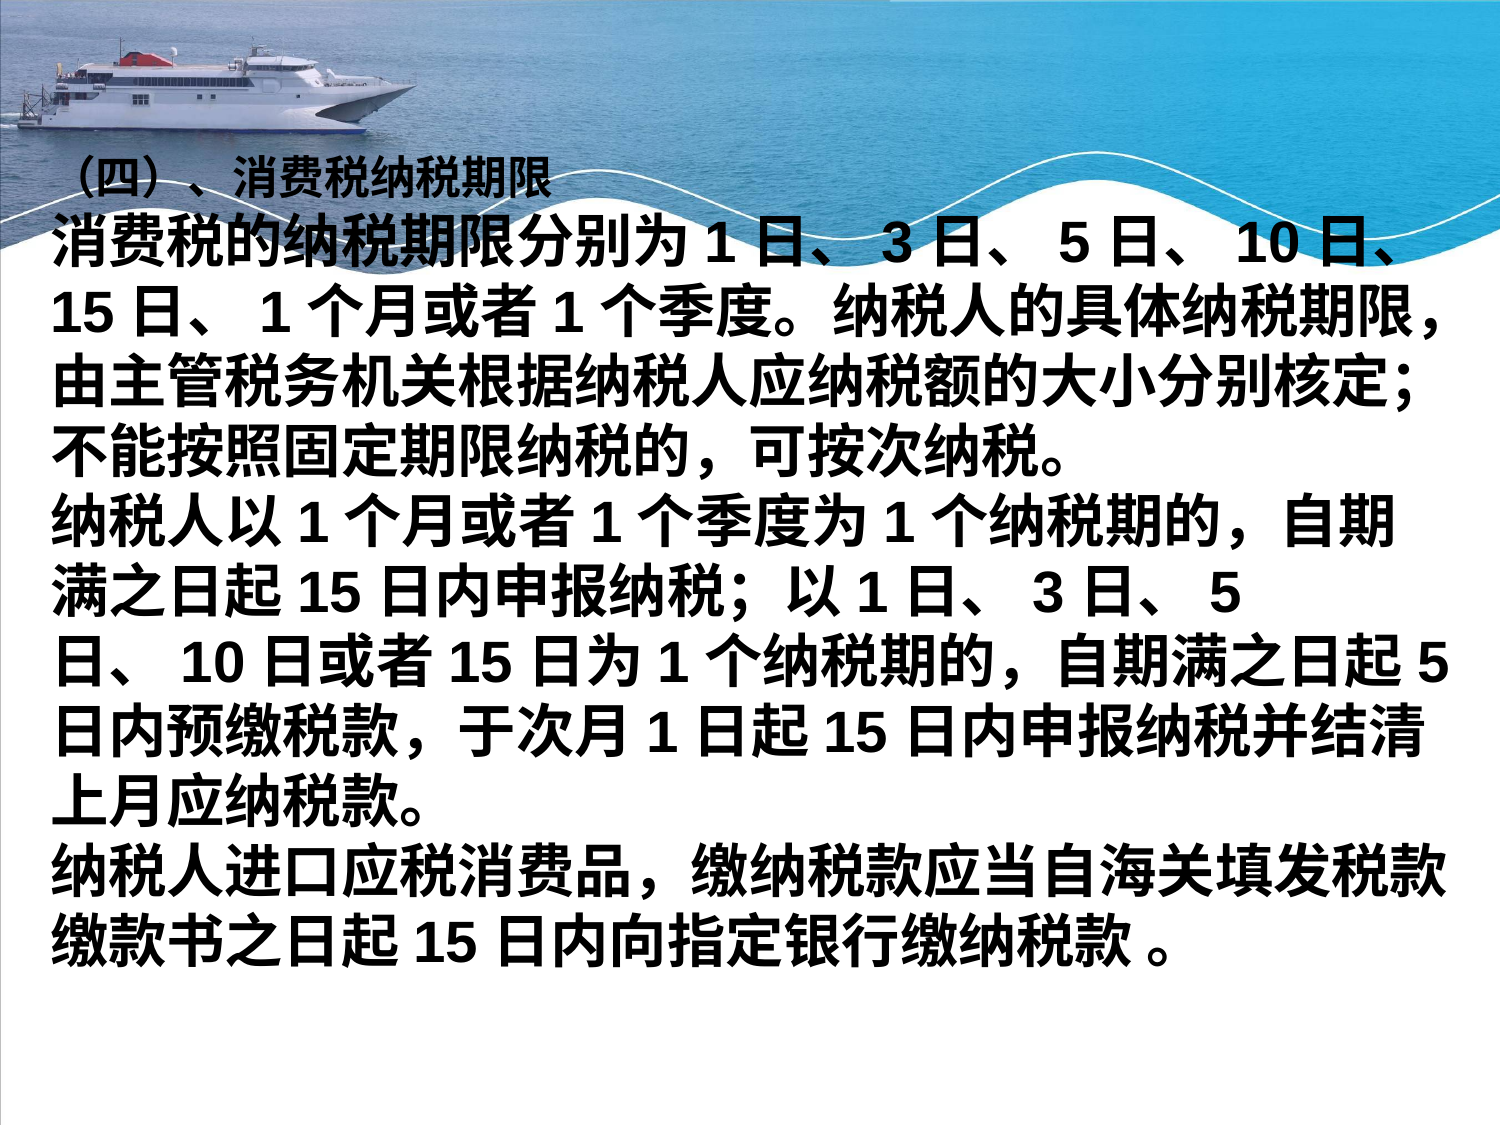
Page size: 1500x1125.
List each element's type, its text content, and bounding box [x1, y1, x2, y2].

list （四）、消费税纳税期限 消费税的纳税期限分别为1日、3日、5日、10日、15日、1个月或者1个季度。纳税人的具体纳税期限，由主管税务机关根据纳税人应纳税额的大小分别核定；不能按照固定期限纳税的，可按次纳税。 纳税人以1个月或者1个季度为1个纳税期的，自期满之日起15日内申报纳税；以1日、3日、5日、10日或者15日为1个纳税期的，自期满之日起5日内预缴税款，于次月1日起15日内申报纳税并结清上月应纳税款。 纳税人进口应税消费品，缴纳税款应当自海关填发税款缴款书之日起15日内向指定银行缴纳税款 。 [49, 148, 1452, 963]
picture [0, 0, 1500, 1125]
